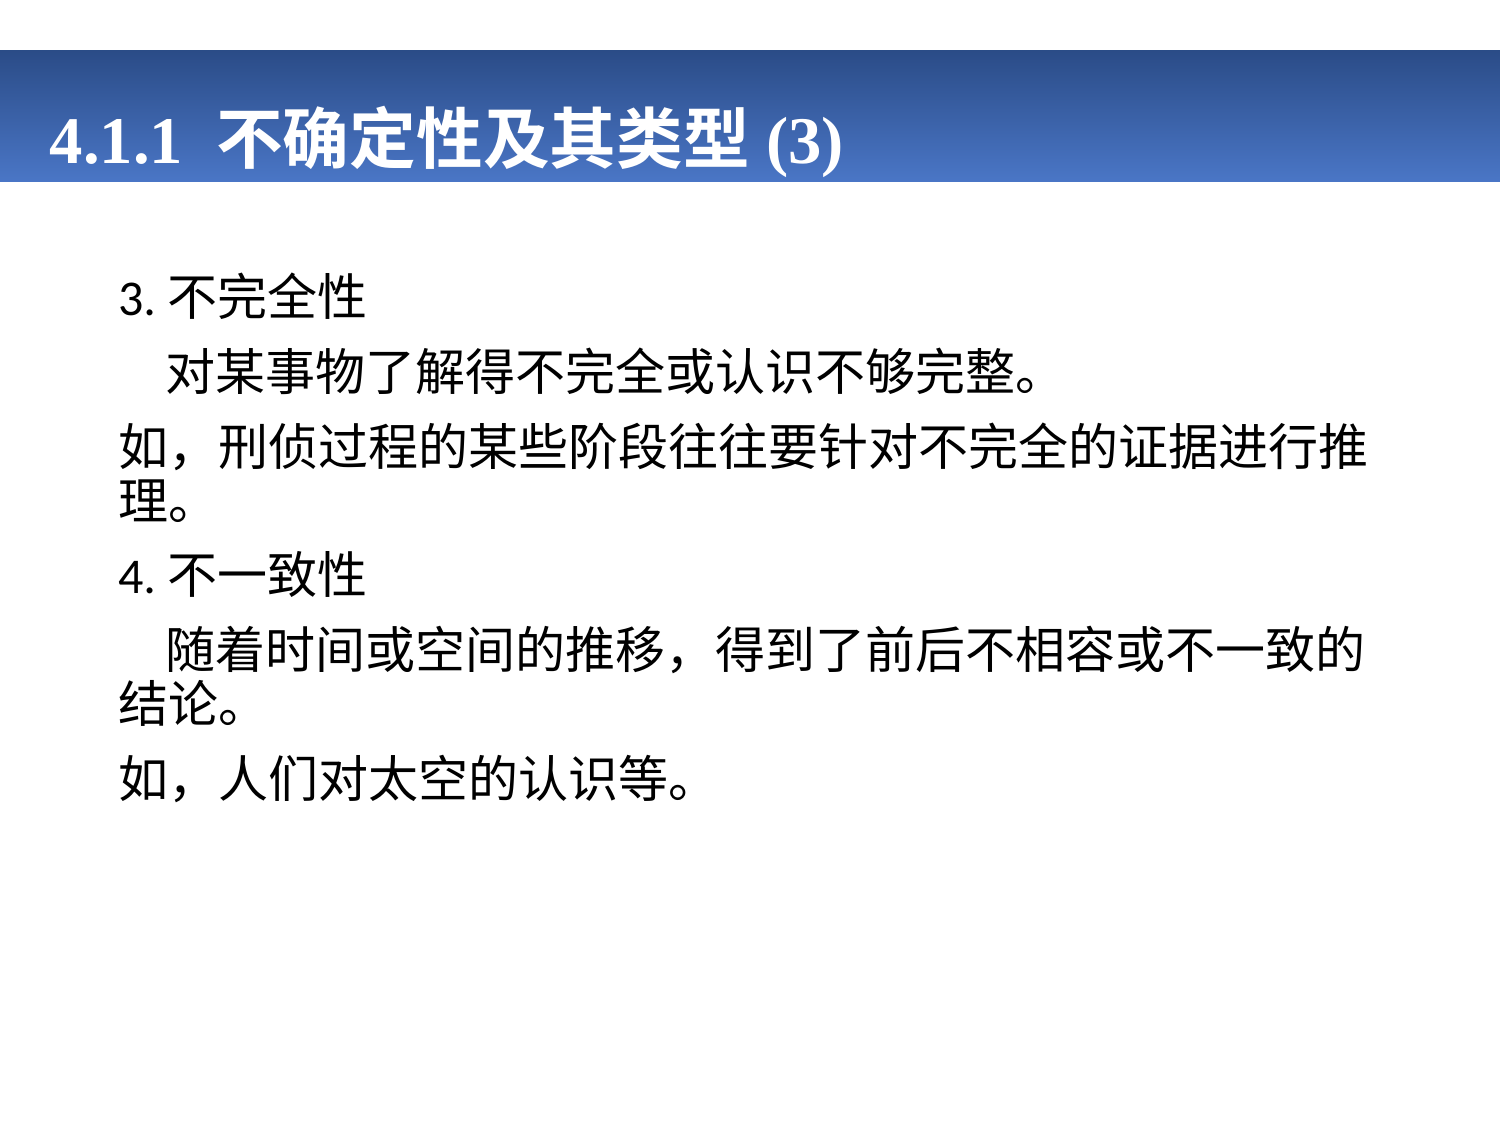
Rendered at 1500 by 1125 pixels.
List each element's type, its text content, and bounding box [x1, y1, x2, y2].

title 4.1.1 不确定性及其类型(3) [34, 70, 1437, 186]
list 3.不完全性 对某事物了解得不完全或认识不够完整。 如，刑侦过程的某些阶段往往要针对不完全的证据进行推理。 4.不一致性 随着时间或空间的推移，得到了前后不相容或不一致的结论。 如，人们对太空的认识等。 [103, 264, 1397, 979]
